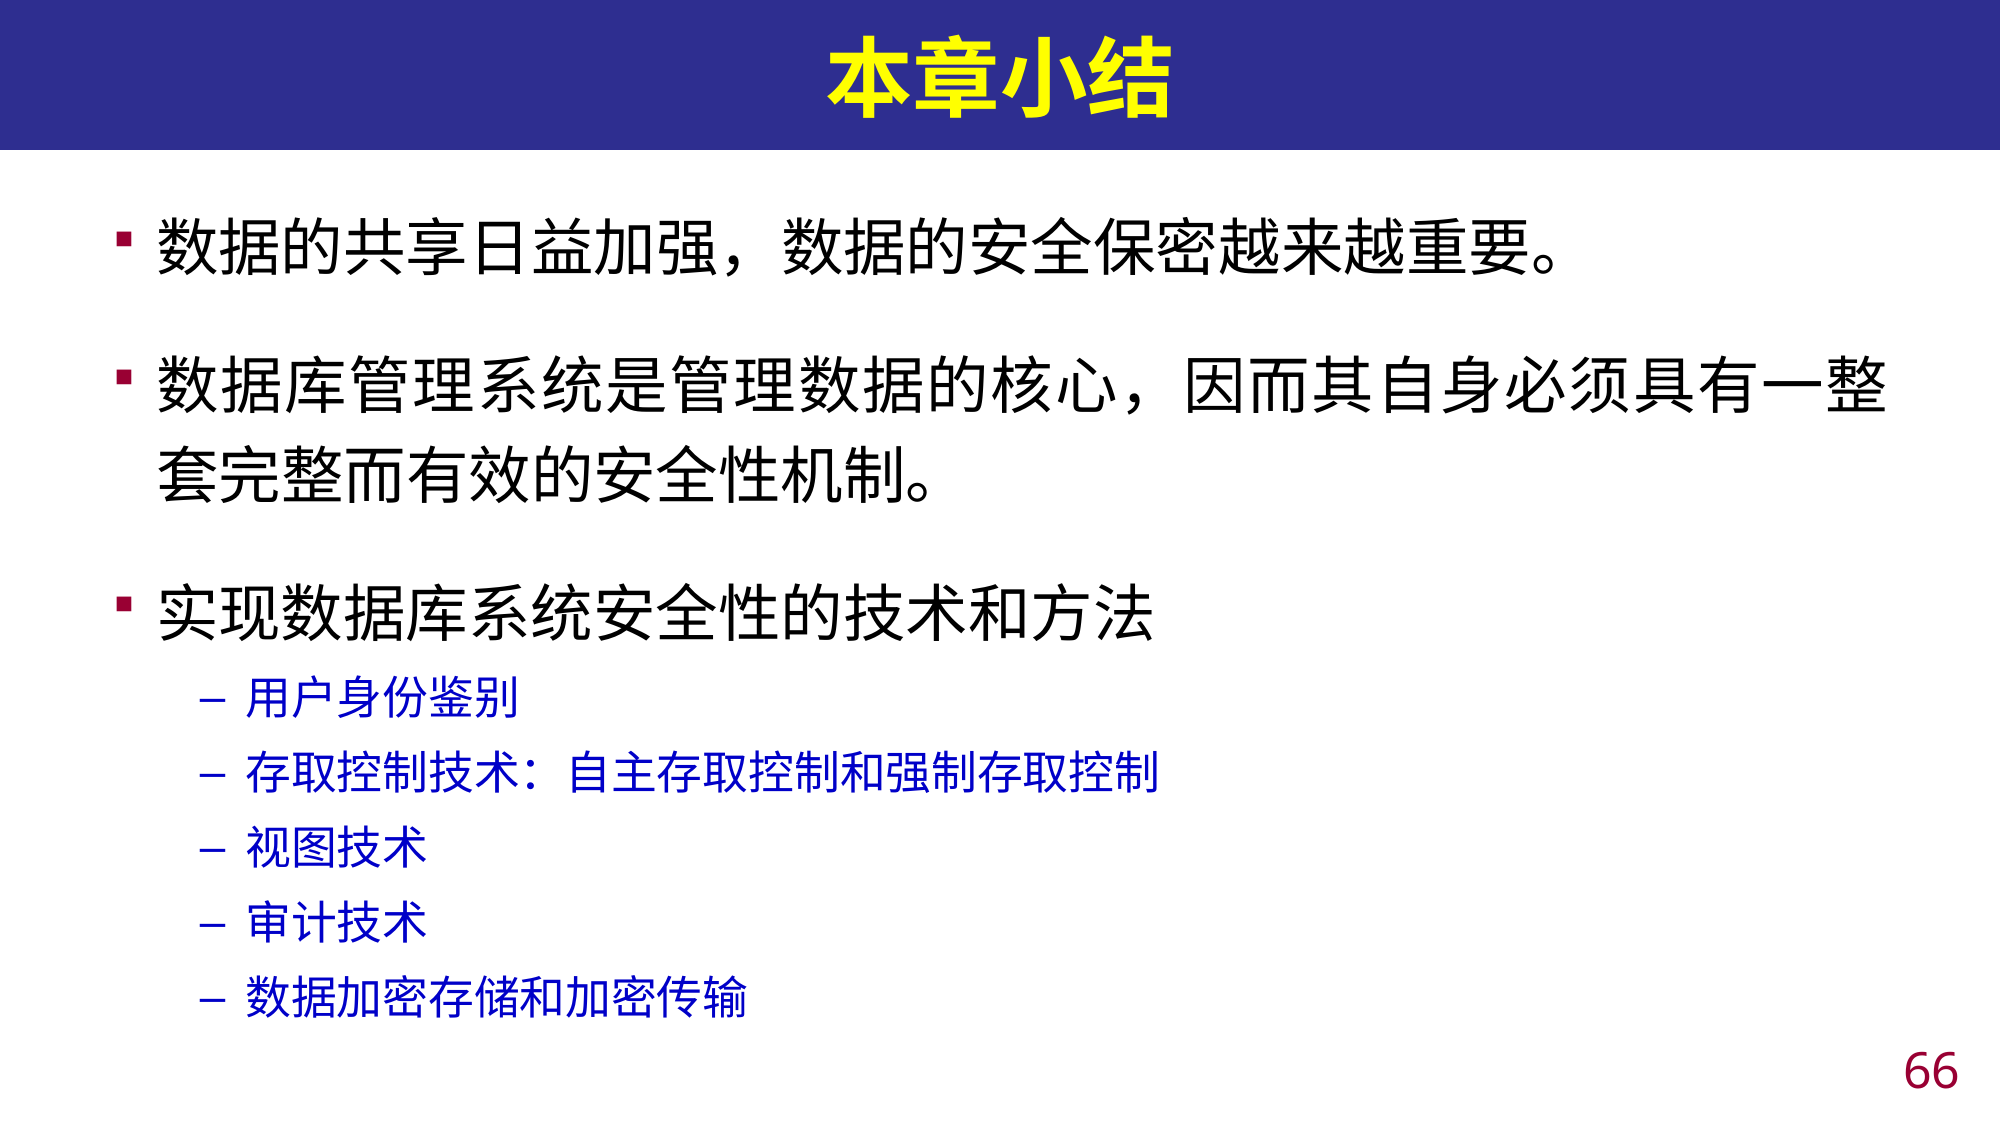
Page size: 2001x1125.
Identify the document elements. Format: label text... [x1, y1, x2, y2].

slide_number 65 [1550, 1048, 1975, 1096]
list 数据的共享日益加强，数据的安全保密越来越重要。 数据库管理系统是管理数据的核心，因而其自身必须具有一整套完整而有效的安全性机制。 实现数据库系统安全性的技术和方法 用户身份鉴别 存取控制技术：自主存取控制和强制存取控制 视图技术 审计技术 数据加密存储和加密传输 [97, 185, 1904, 1073]
title 本章小结 [0, 0, 2000, 150]
